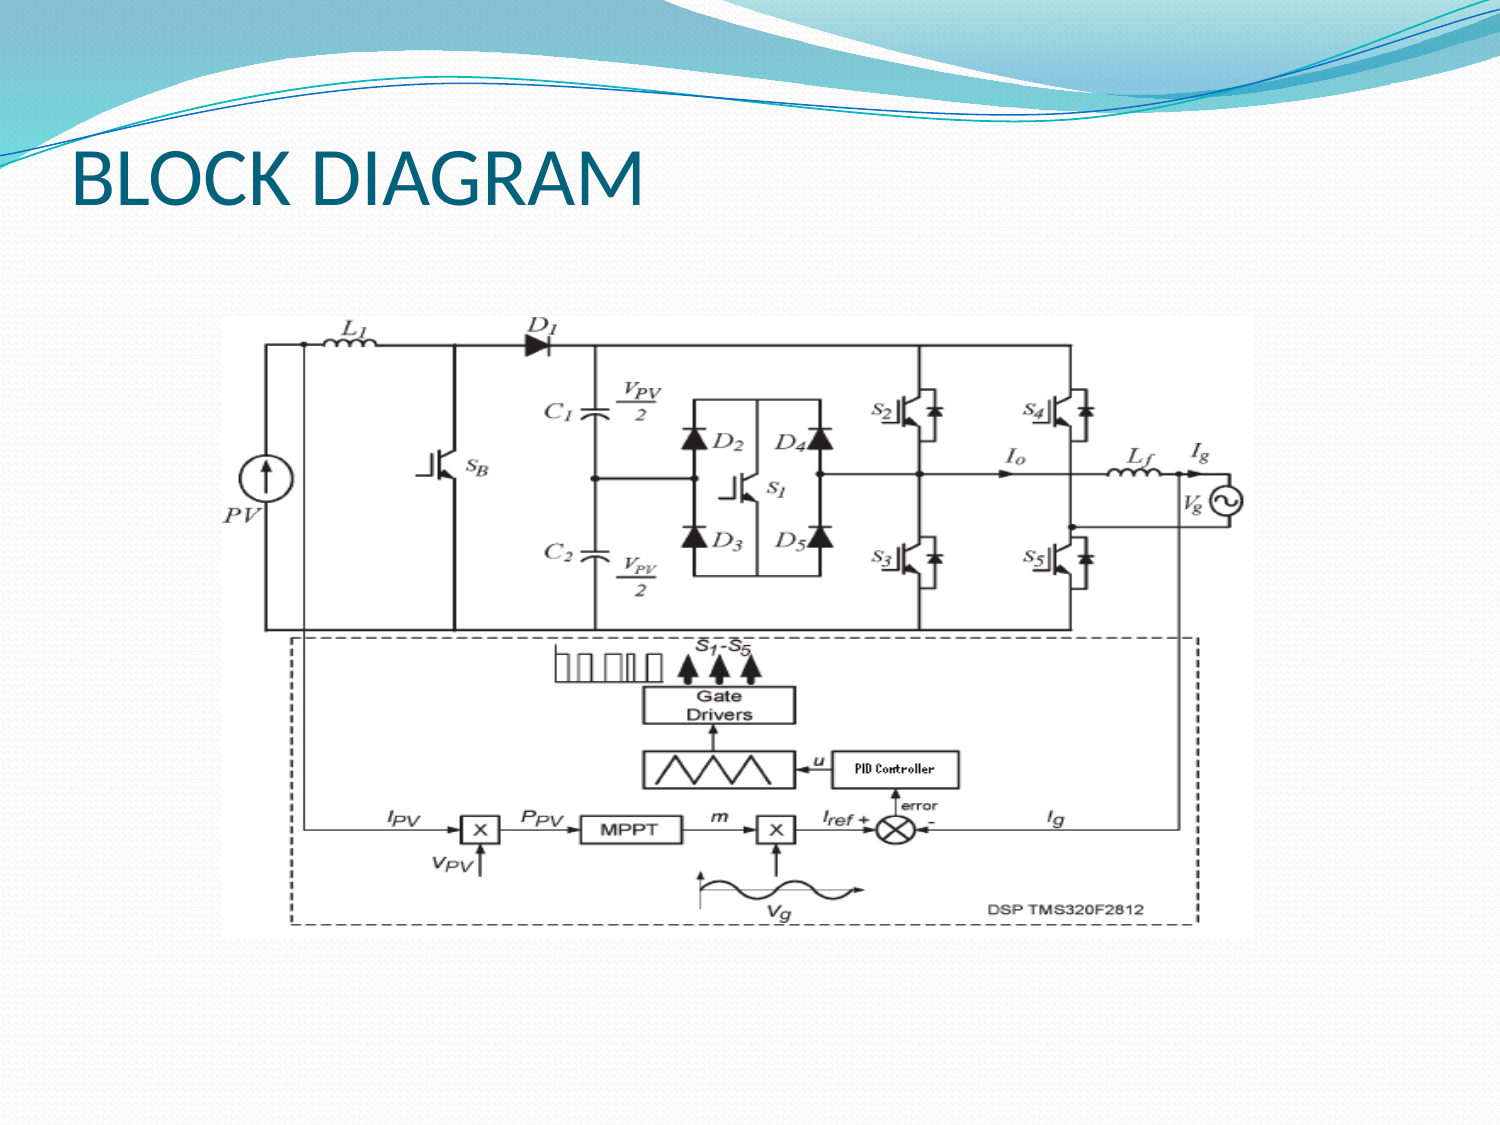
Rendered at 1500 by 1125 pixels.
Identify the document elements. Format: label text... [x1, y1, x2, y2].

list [222, 316, 1255, 938]
title BLOCK DIAGRAM [70, 35, 1421, 223]
